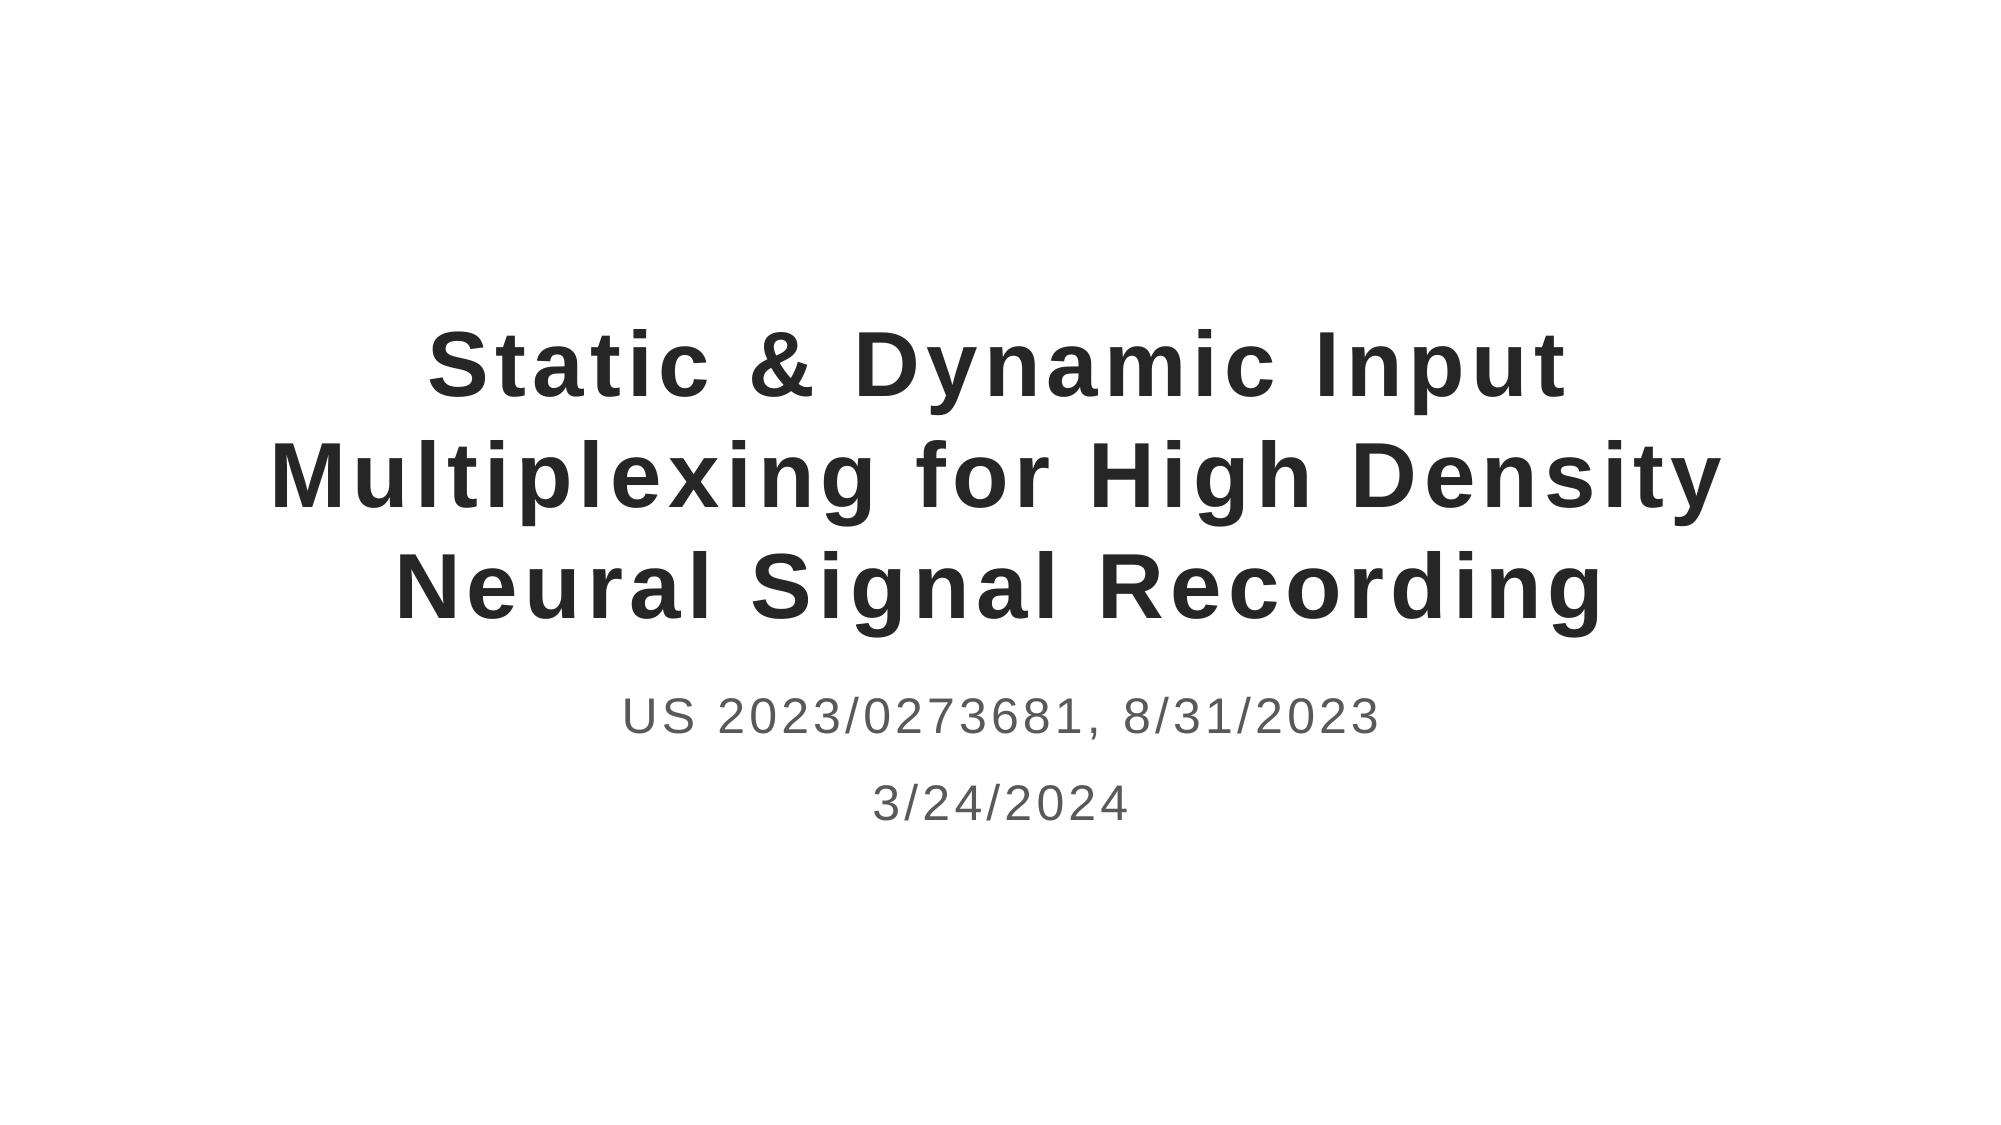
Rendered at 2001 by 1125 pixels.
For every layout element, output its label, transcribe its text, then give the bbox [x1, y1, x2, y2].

subtitle US 2023/0273681, 8/31/2023 3/24/2024 [196, 670, 1805, 912]
title Static & Dynamic Input Multiplexing for High Density Neural Signal Recording [196, 223, 1805, 645]
